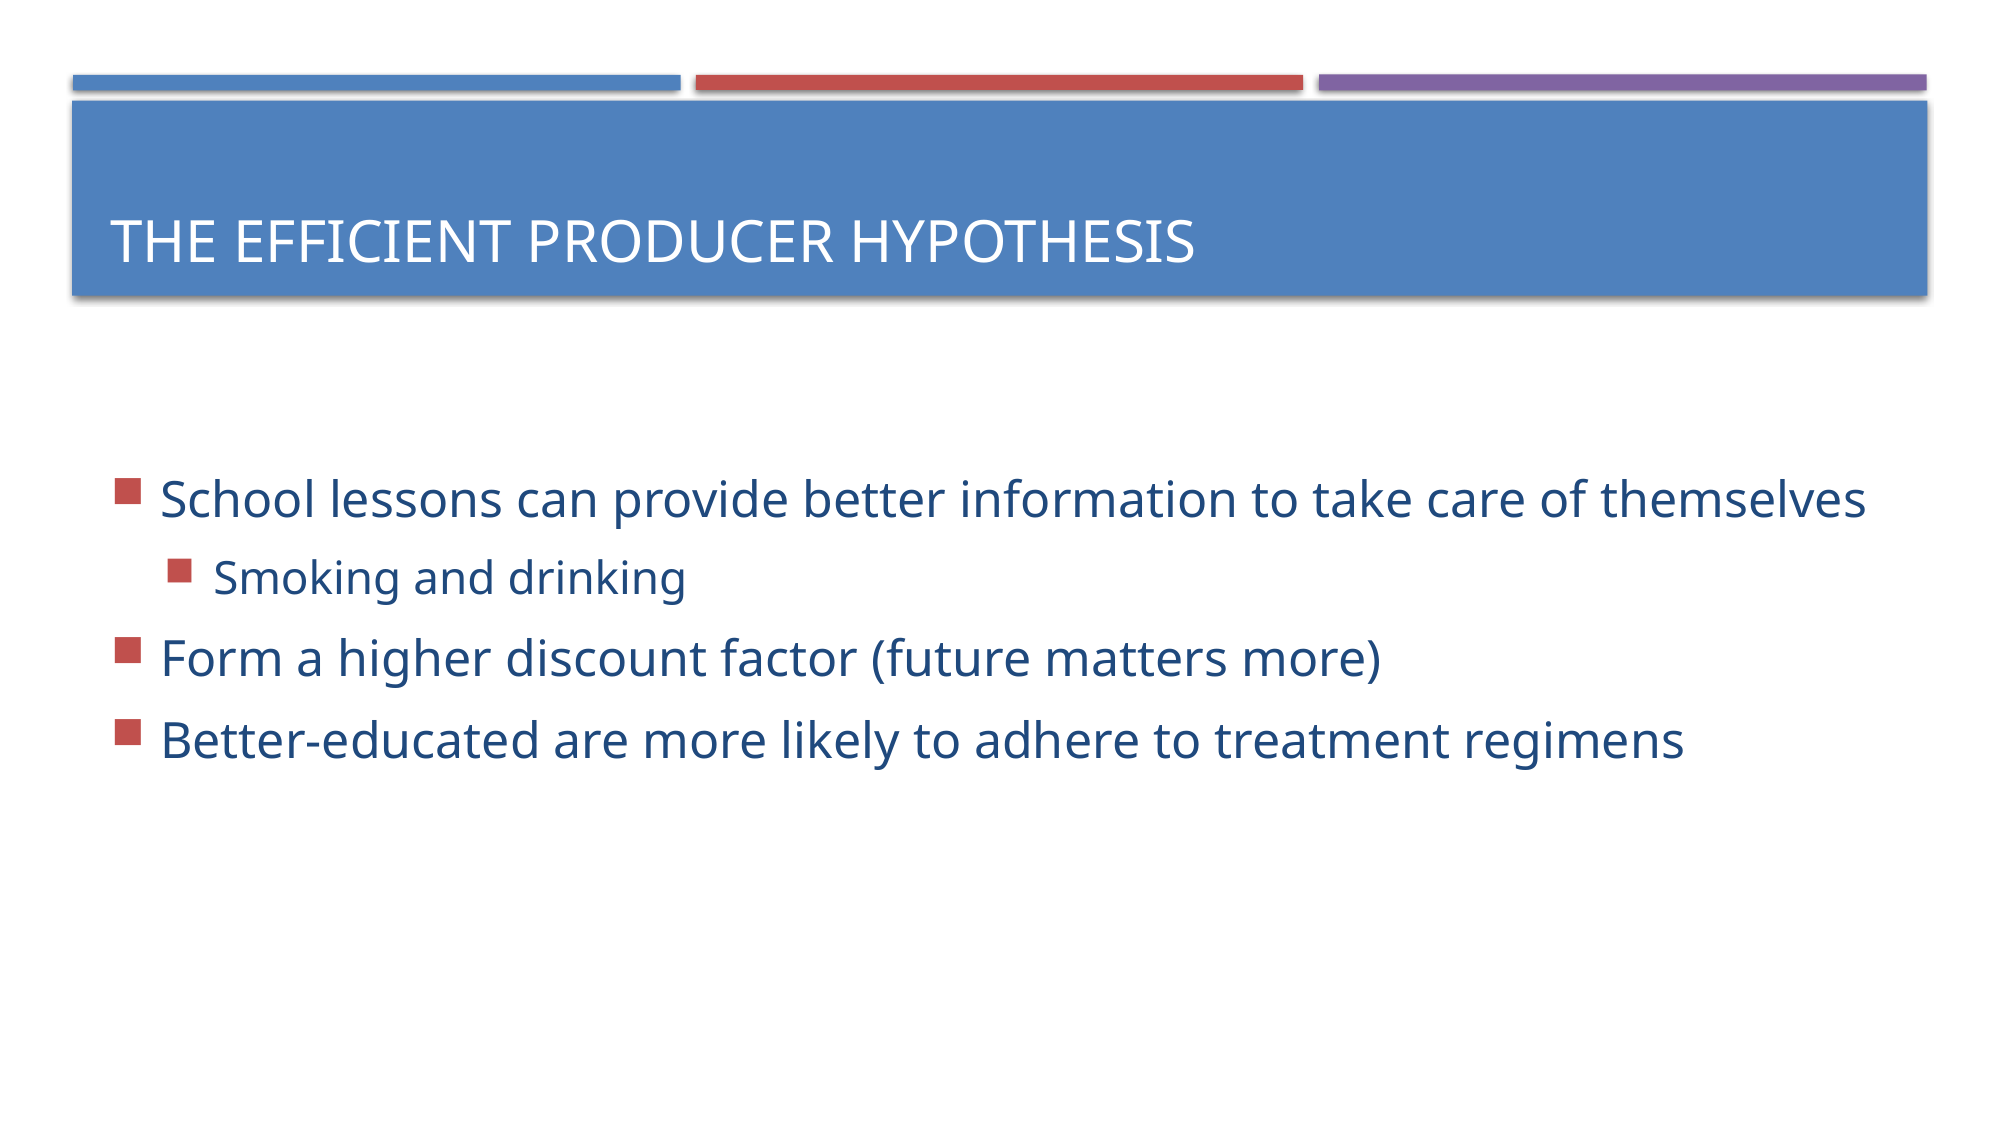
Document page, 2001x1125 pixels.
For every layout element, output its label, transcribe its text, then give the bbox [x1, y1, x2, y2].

text_box The efficient producer hypothesis [95, 115, 1905, 282]
text_box School lessons can provide better information to take care of themselves Smoking and drinking Form a higher discount factor (future matters more) Better-educated are more likely to adhere to treatment regimens [95, 357, 1905, 961]
